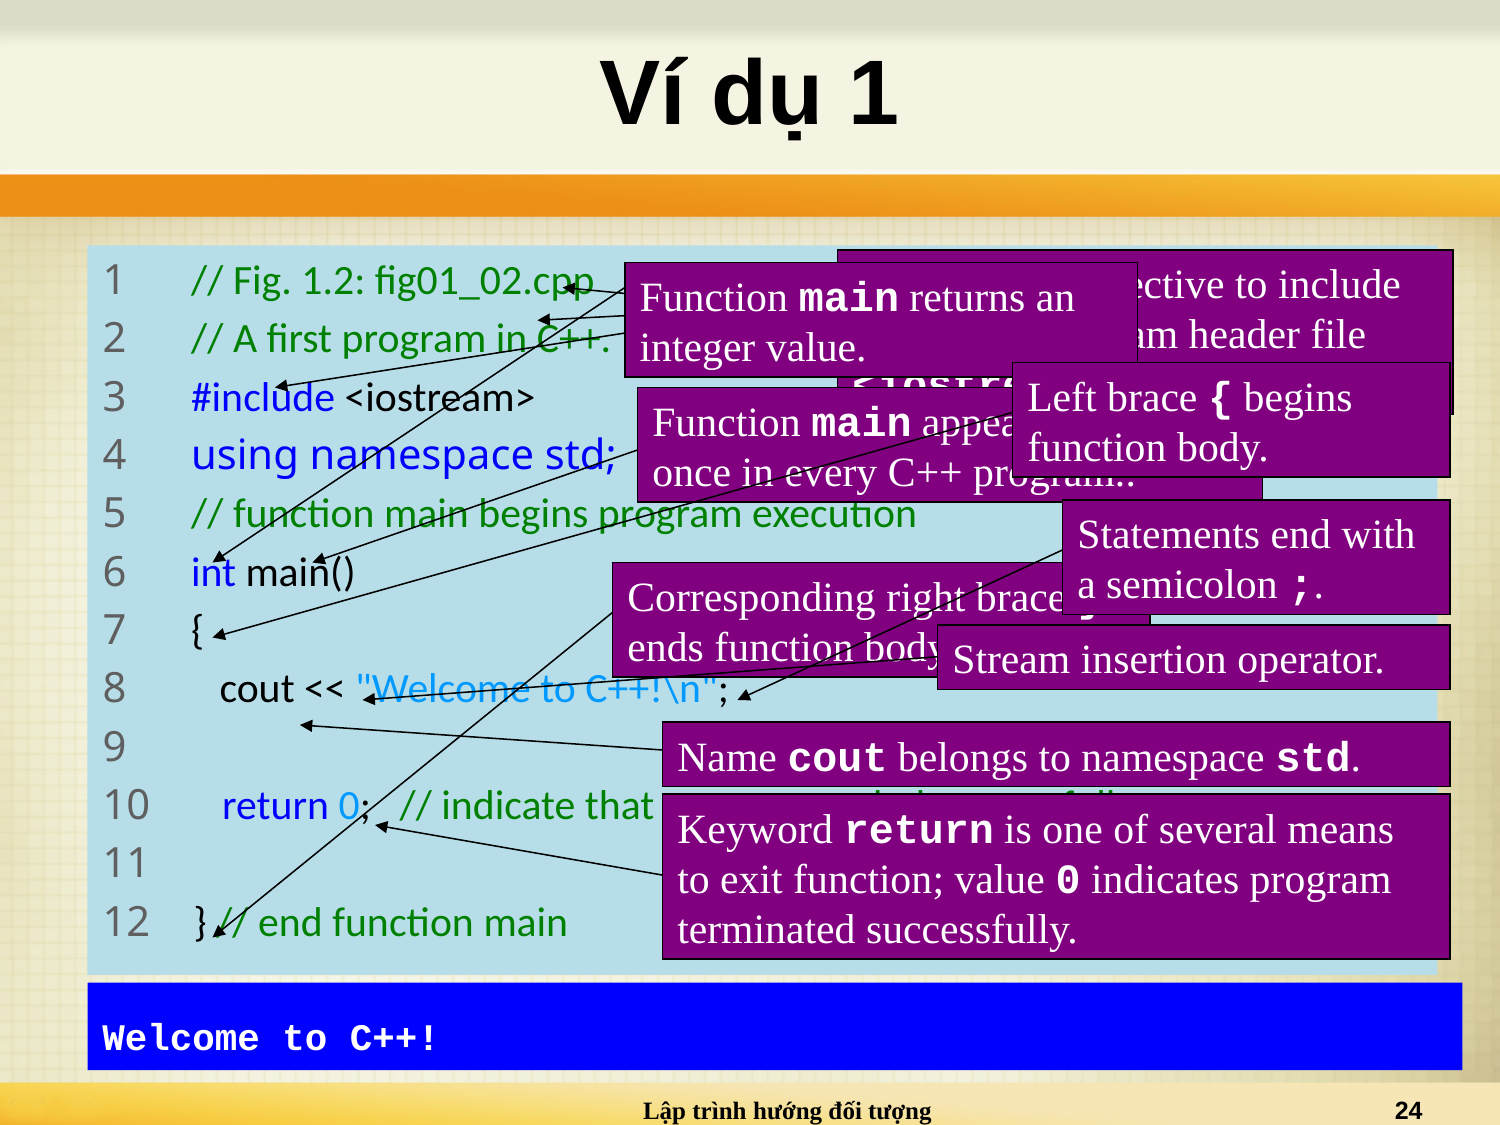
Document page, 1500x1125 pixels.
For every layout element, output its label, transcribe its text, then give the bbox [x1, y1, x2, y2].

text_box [374, 793, 1451, 963]
text_box 1 // Fig. 1.2: fig01_02.cpp 2 // A first program in C++. 3 #include <iostream> 4 using namespace std; 5 // function main begins program execution 6 int main() 7 { 8 cout << "Welcome to C++!\n"; 9 10 return 0; // indicate that program ended successfully 11 12 } // end function main [87, 245, 1438, 975]
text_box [212, 562, 1151, 938]
text_box Welcome to C++! [87, 982, 1463, 1071]
slide_number 24 [1087, 1087, 1438, 1125]
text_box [212, 262, 1138, 361]
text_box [212, 362, 1451, 561]
title Ví dụ 1 [0, 0, 1500, 175]
picture [0, 175, 1500, 1125]
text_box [737, 499, 1451, 624]
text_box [362, 624, 1451, 701]
footer Lập trình hướng đối tượng [549, 1087, 1025, 1125]
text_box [274, 249, 1454, 367]
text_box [299, 721, 1451, 788]
